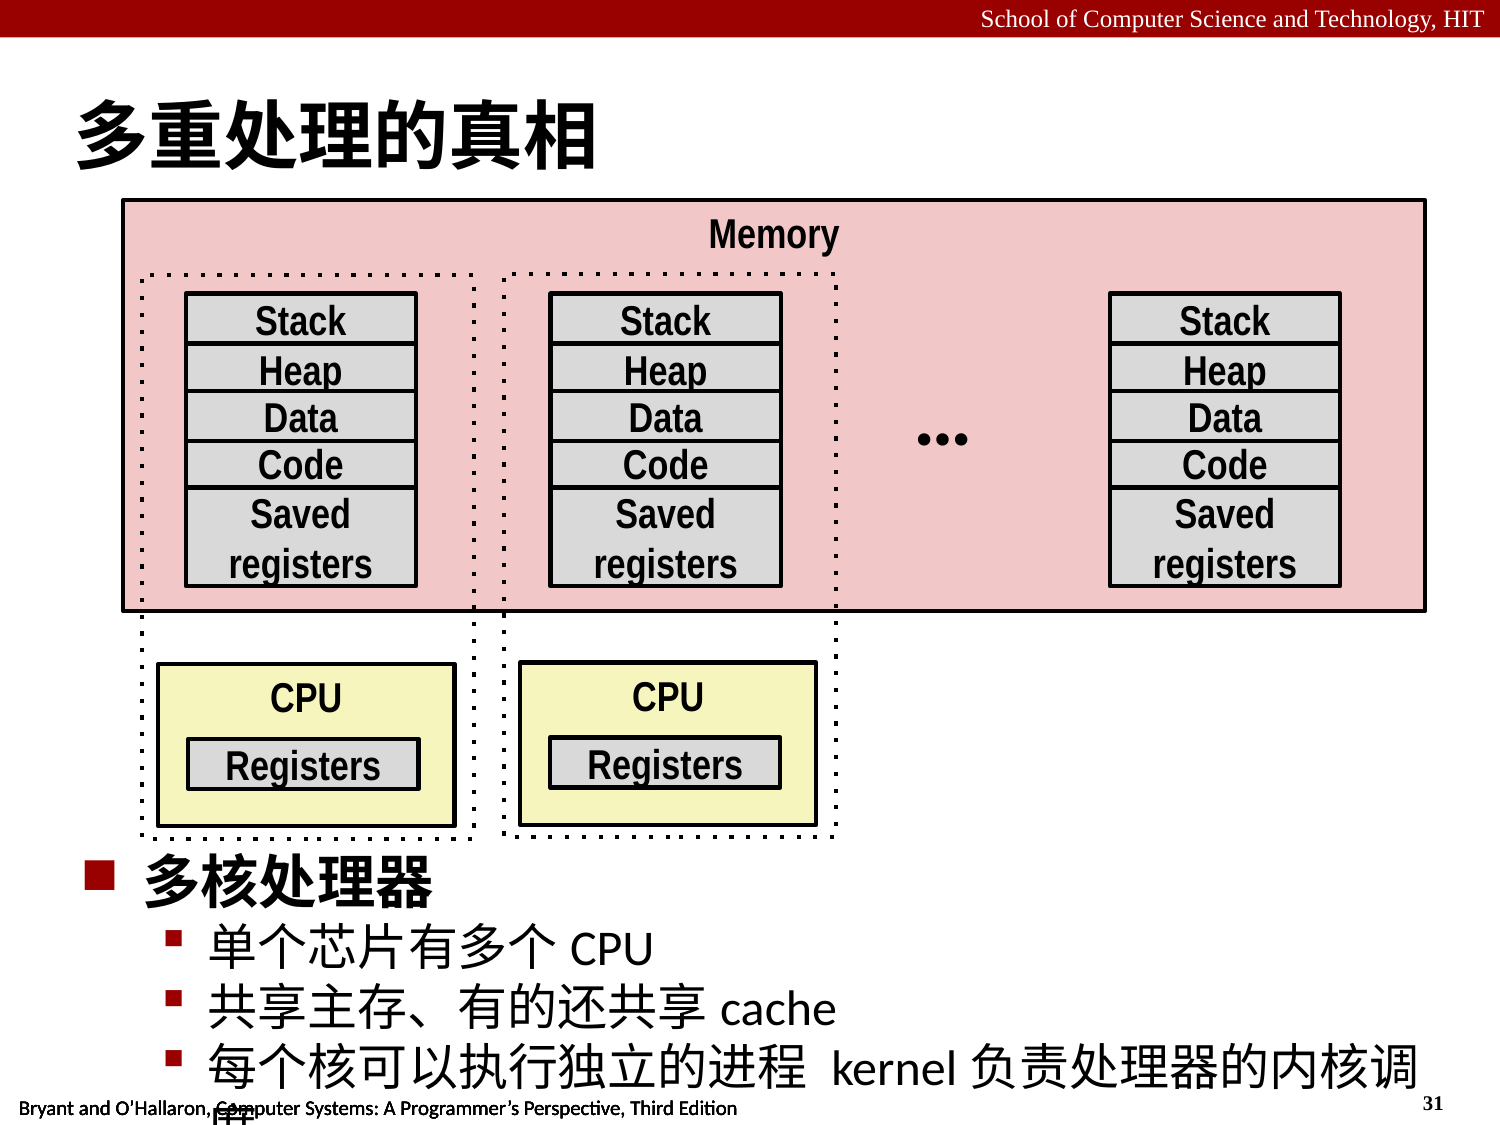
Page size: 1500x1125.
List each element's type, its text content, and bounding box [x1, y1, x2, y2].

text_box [122, 199, 1426, 839]
title 多重处理的真相 [58, 71, 1451, 197]
list 多核处理器 单个芯片有多个CPU 共享主存、有的还共享cache 每个核可以执行独立的进程 kernel负责处理器的内核调度 [70, 837, 1463, 1077]
